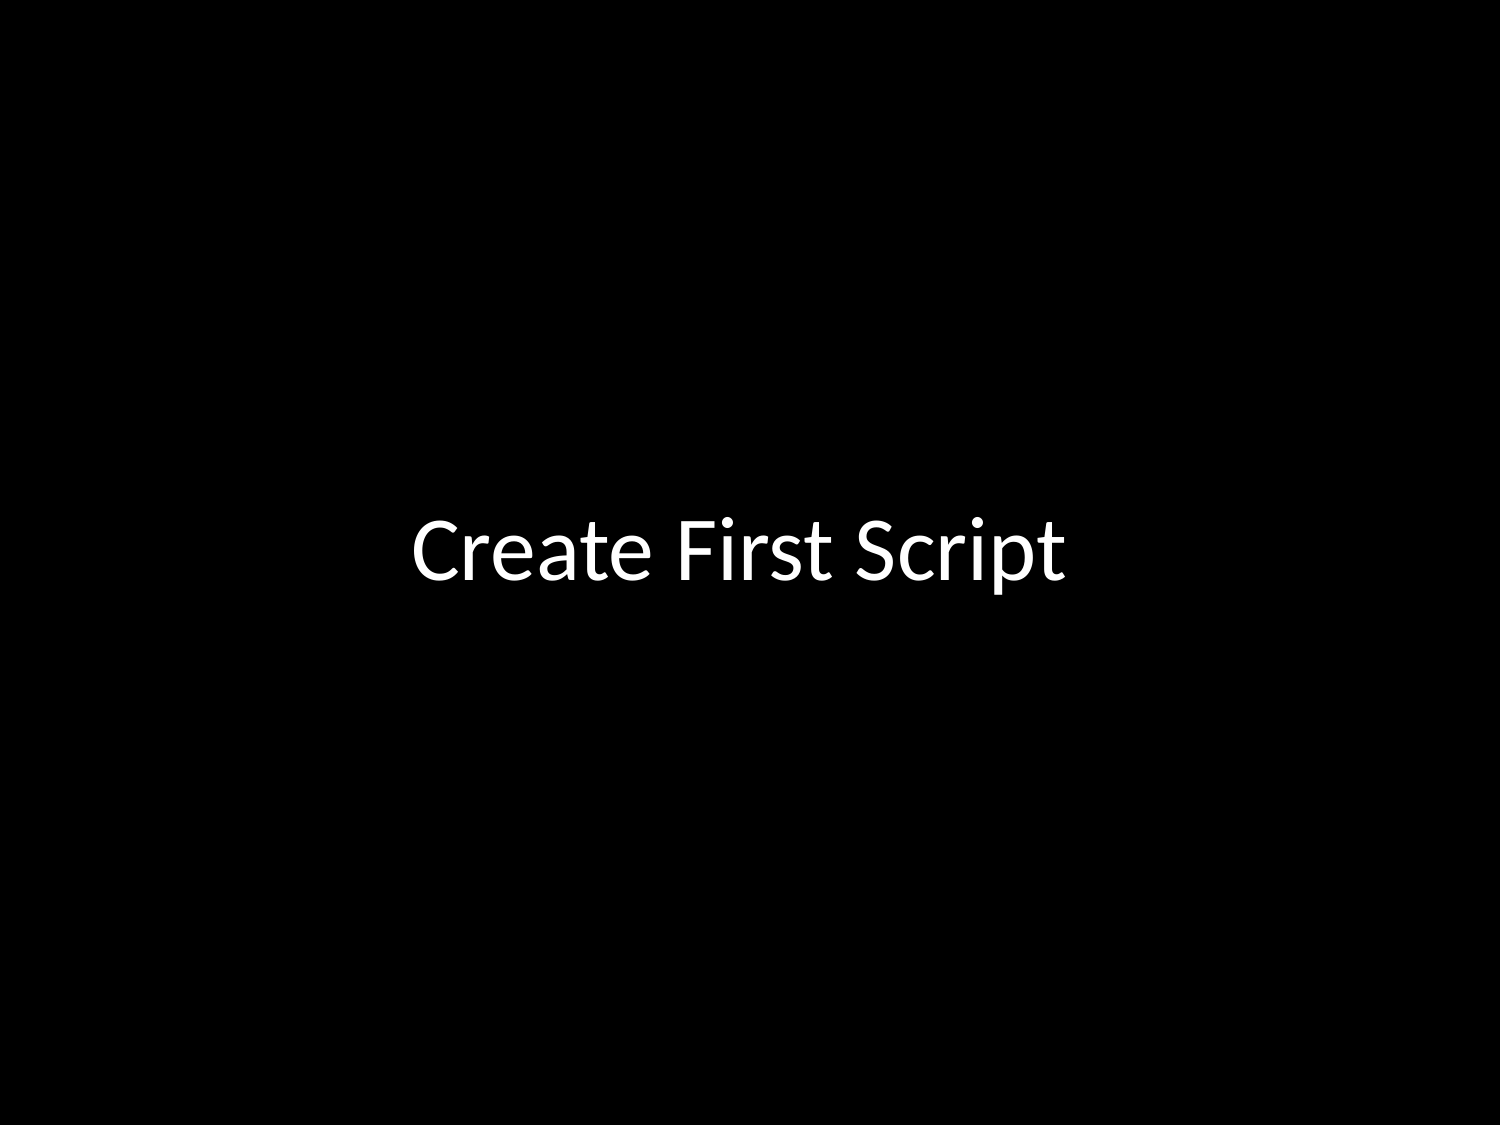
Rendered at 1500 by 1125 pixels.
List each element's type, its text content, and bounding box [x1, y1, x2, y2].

title Create First Script [75, 450, 1425, 638]
